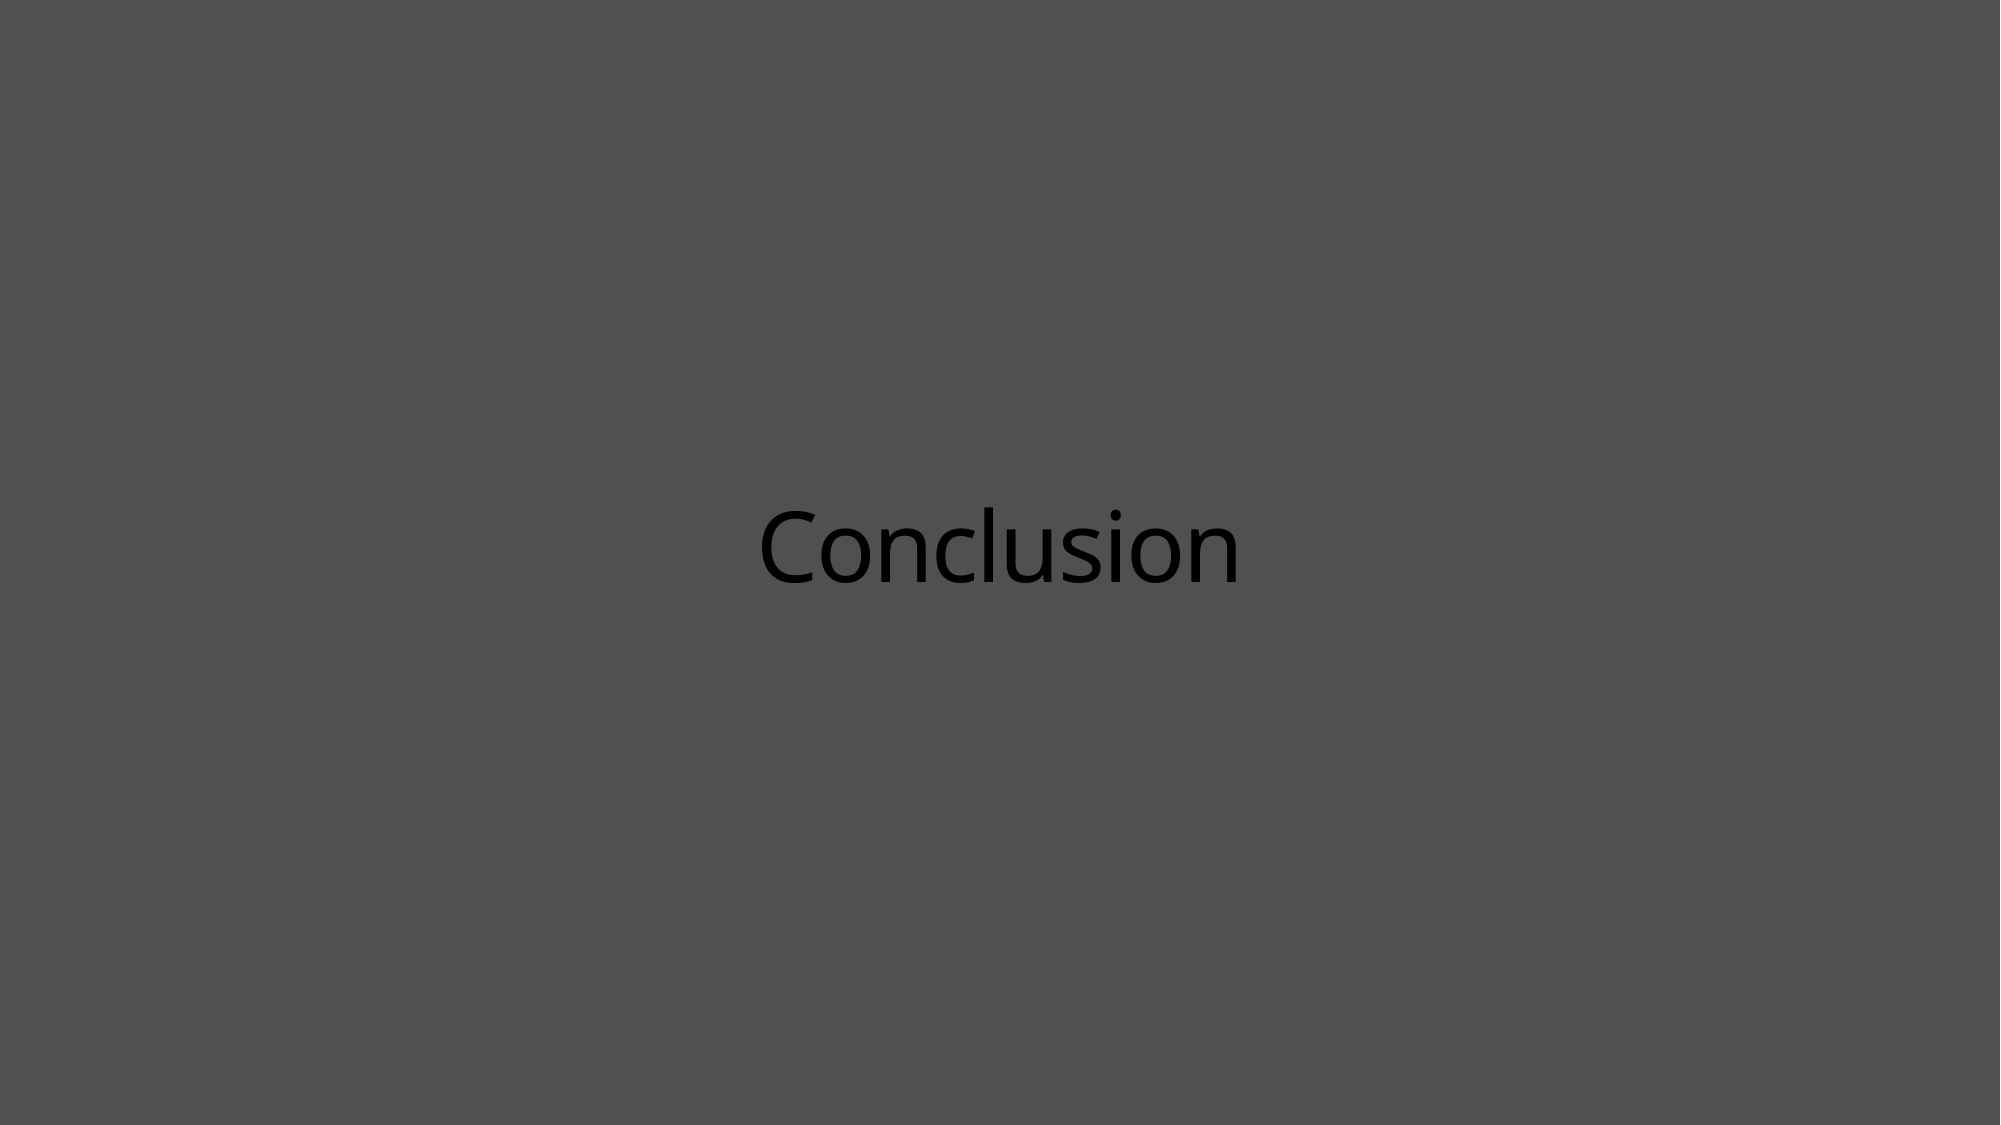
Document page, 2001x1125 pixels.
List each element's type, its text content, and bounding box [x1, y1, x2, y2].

title Conclusion [177, 476, 1824, 625]
